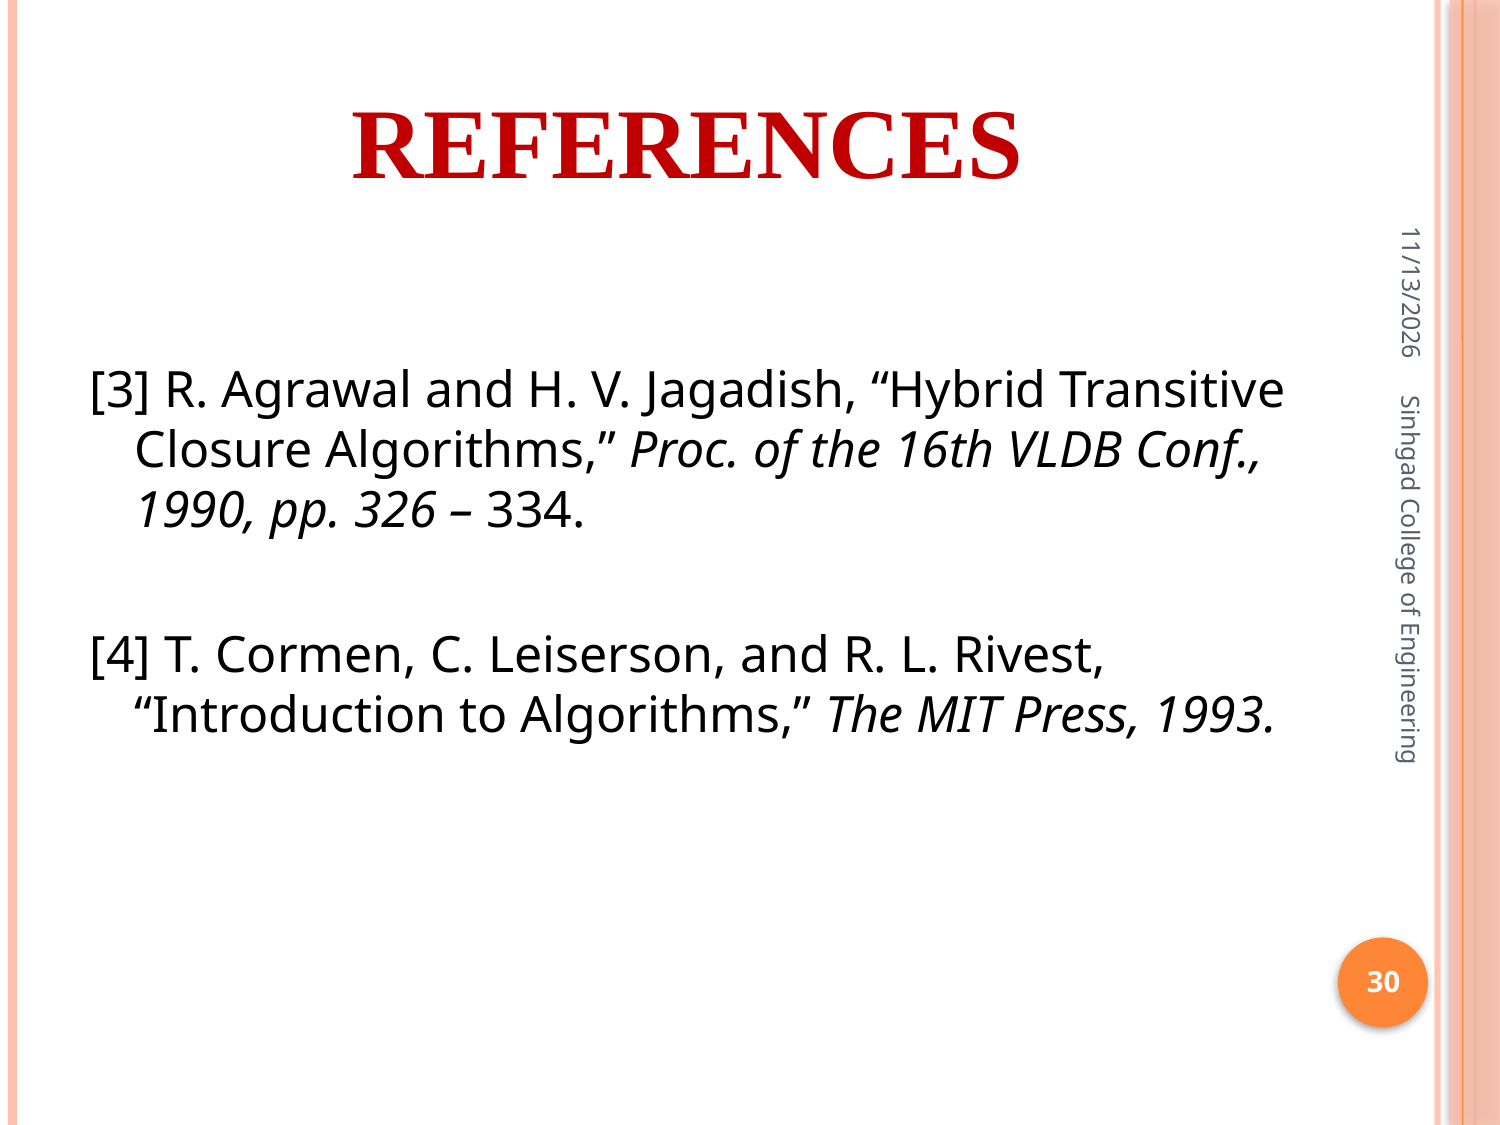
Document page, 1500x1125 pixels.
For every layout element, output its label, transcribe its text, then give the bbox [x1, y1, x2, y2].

footer Sinhgad College of Engineering [1379, 380, 1440, 906]
title References [75, 45, 1300, 233]
slide_number 30 [1333, 940, 1434, 1027]
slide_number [1378, 43, 1442, 374]
list [3] R. Agrawal and H. V. Jagadish, “Hybrid Transitive Closure Algorithms,” Proc. of the 16th VLDB Conf., 1990, pp. 326 – 334. [4] T. Cormen, C. Leiserson, and R. L. Rivest, “Introduction to Algorithms,” The MIT Press, 1993. [75, 350, 1350, 863]
